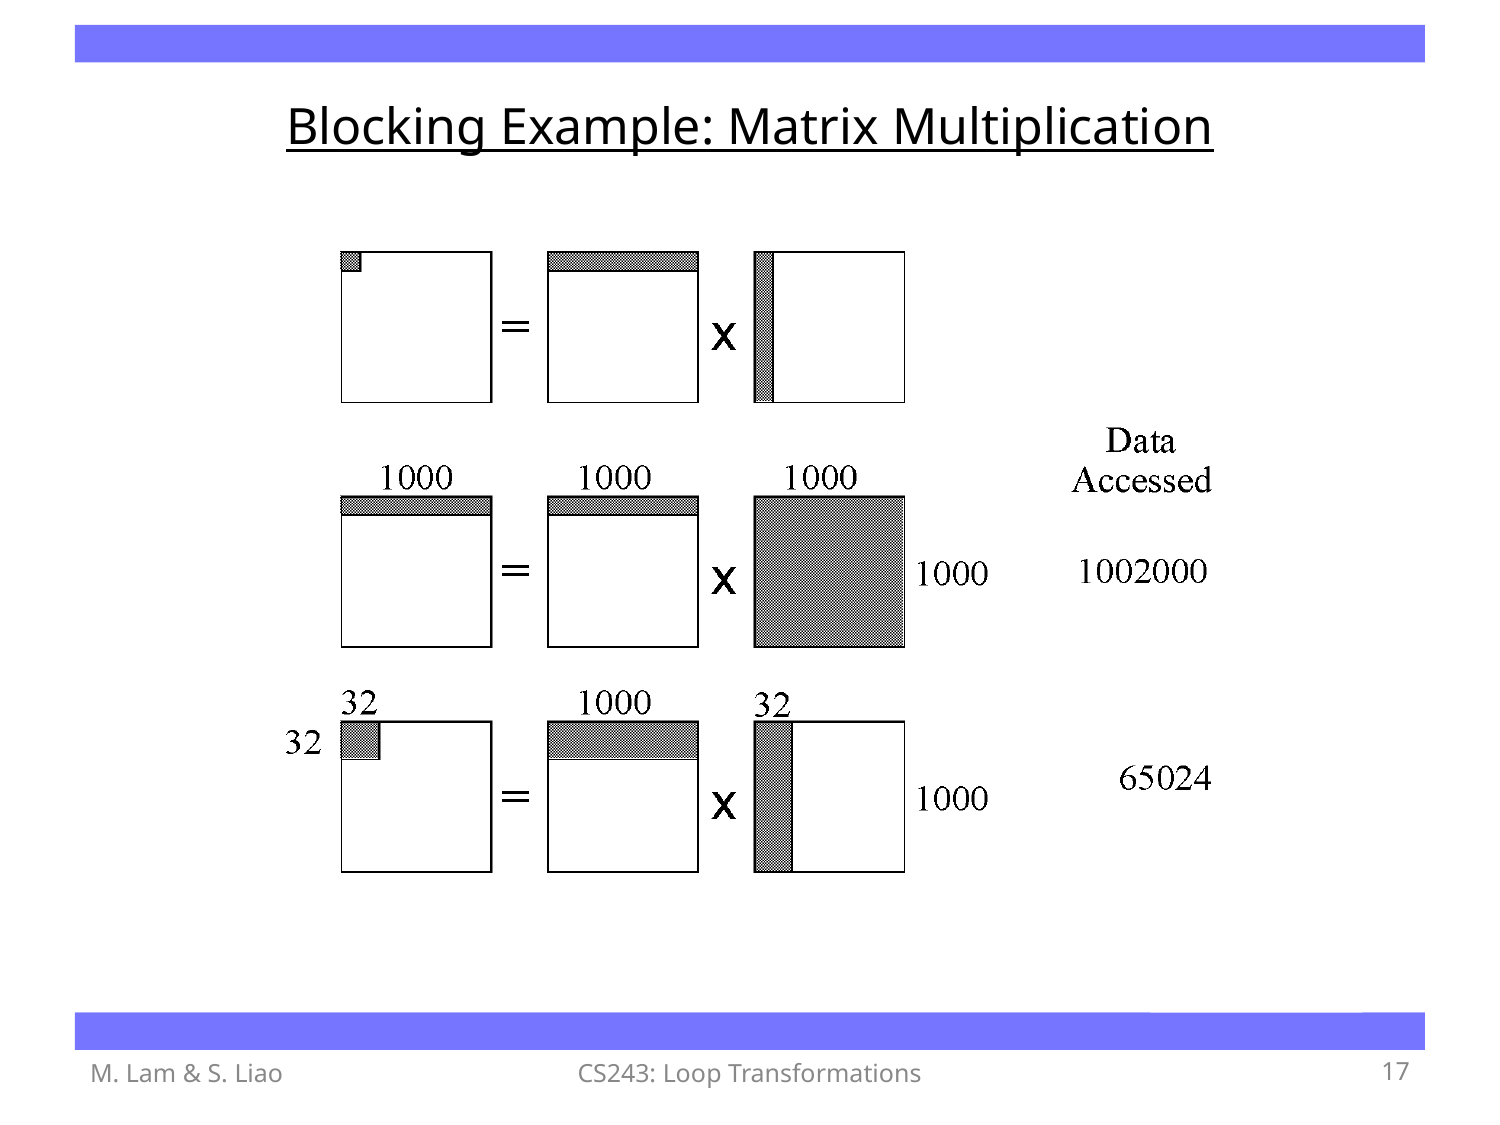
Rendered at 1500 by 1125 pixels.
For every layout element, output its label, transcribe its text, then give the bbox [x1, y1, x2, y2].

picture [284, 251, 1216, 875]
footer CS243: Loop Transformations [512, 1042, 988, 1103]
slide_number M. Lam & S. Liao [75, 1042, 425, 1103]
title Blocking Example: Matrix Multiplication [75, 75, 1425, 175]
slide_number ‹#› [1074, 1042, 1425, 1103]
